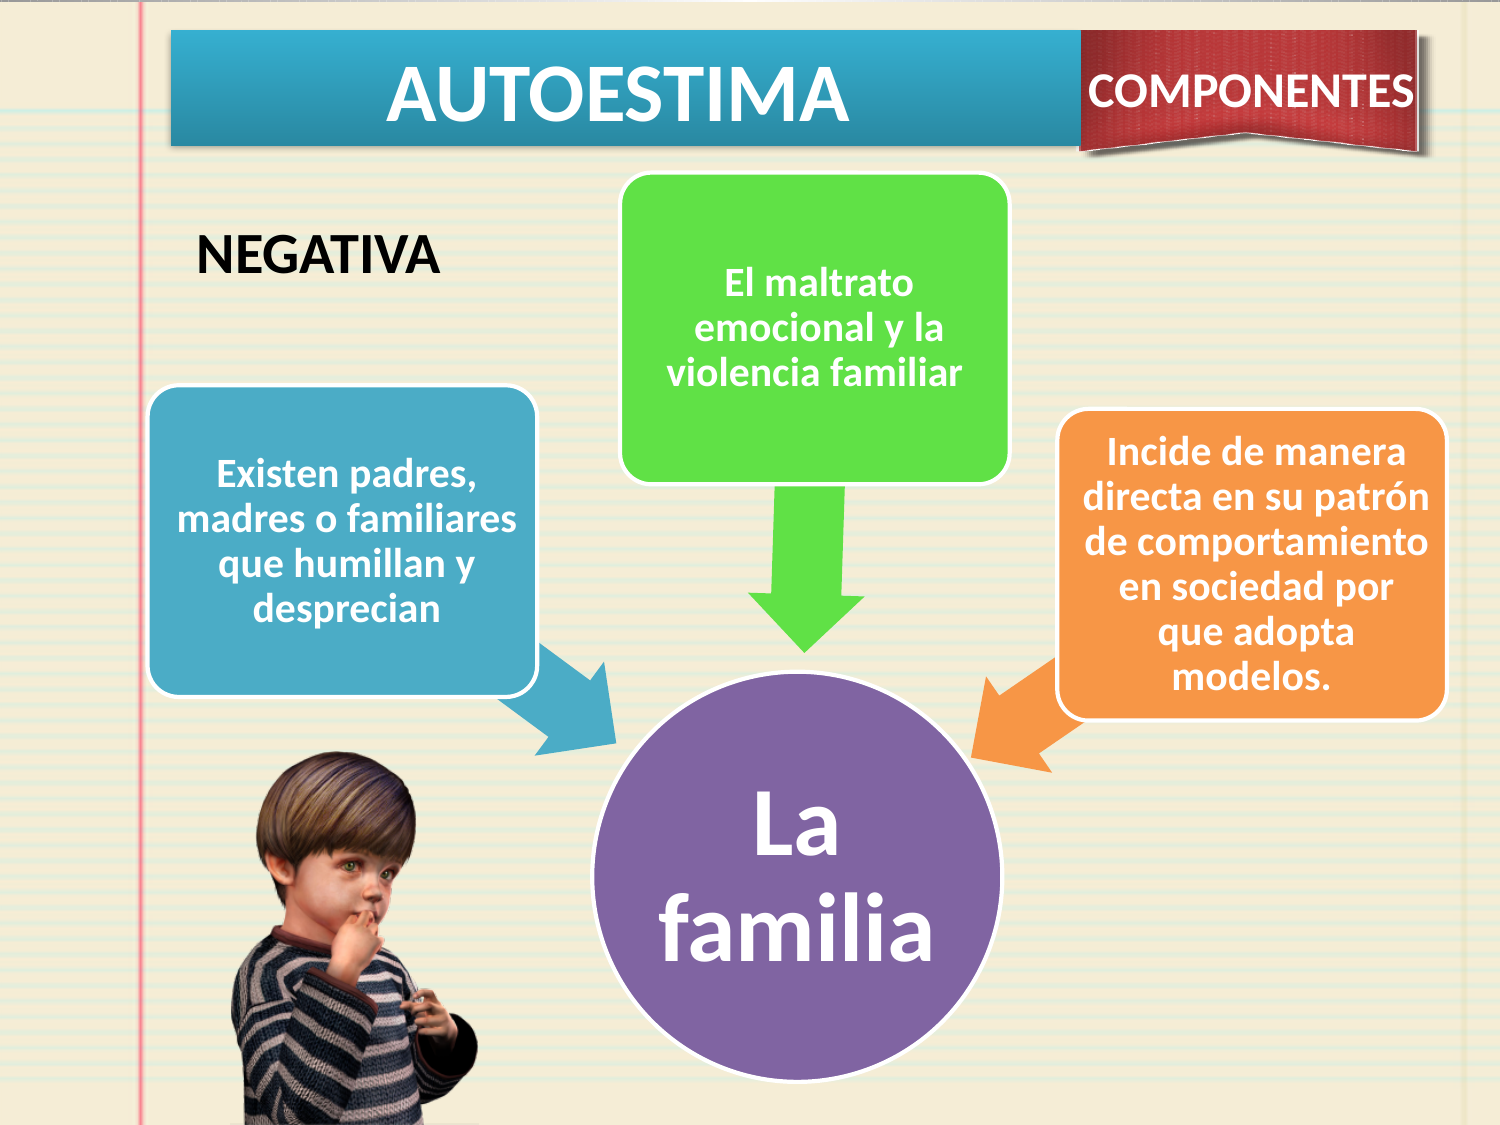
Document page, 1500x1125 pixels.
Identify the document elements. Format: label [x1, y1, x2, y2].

text_box [147, 172, 1448, 1083]
picture [0, 2, 1500, 1125]
